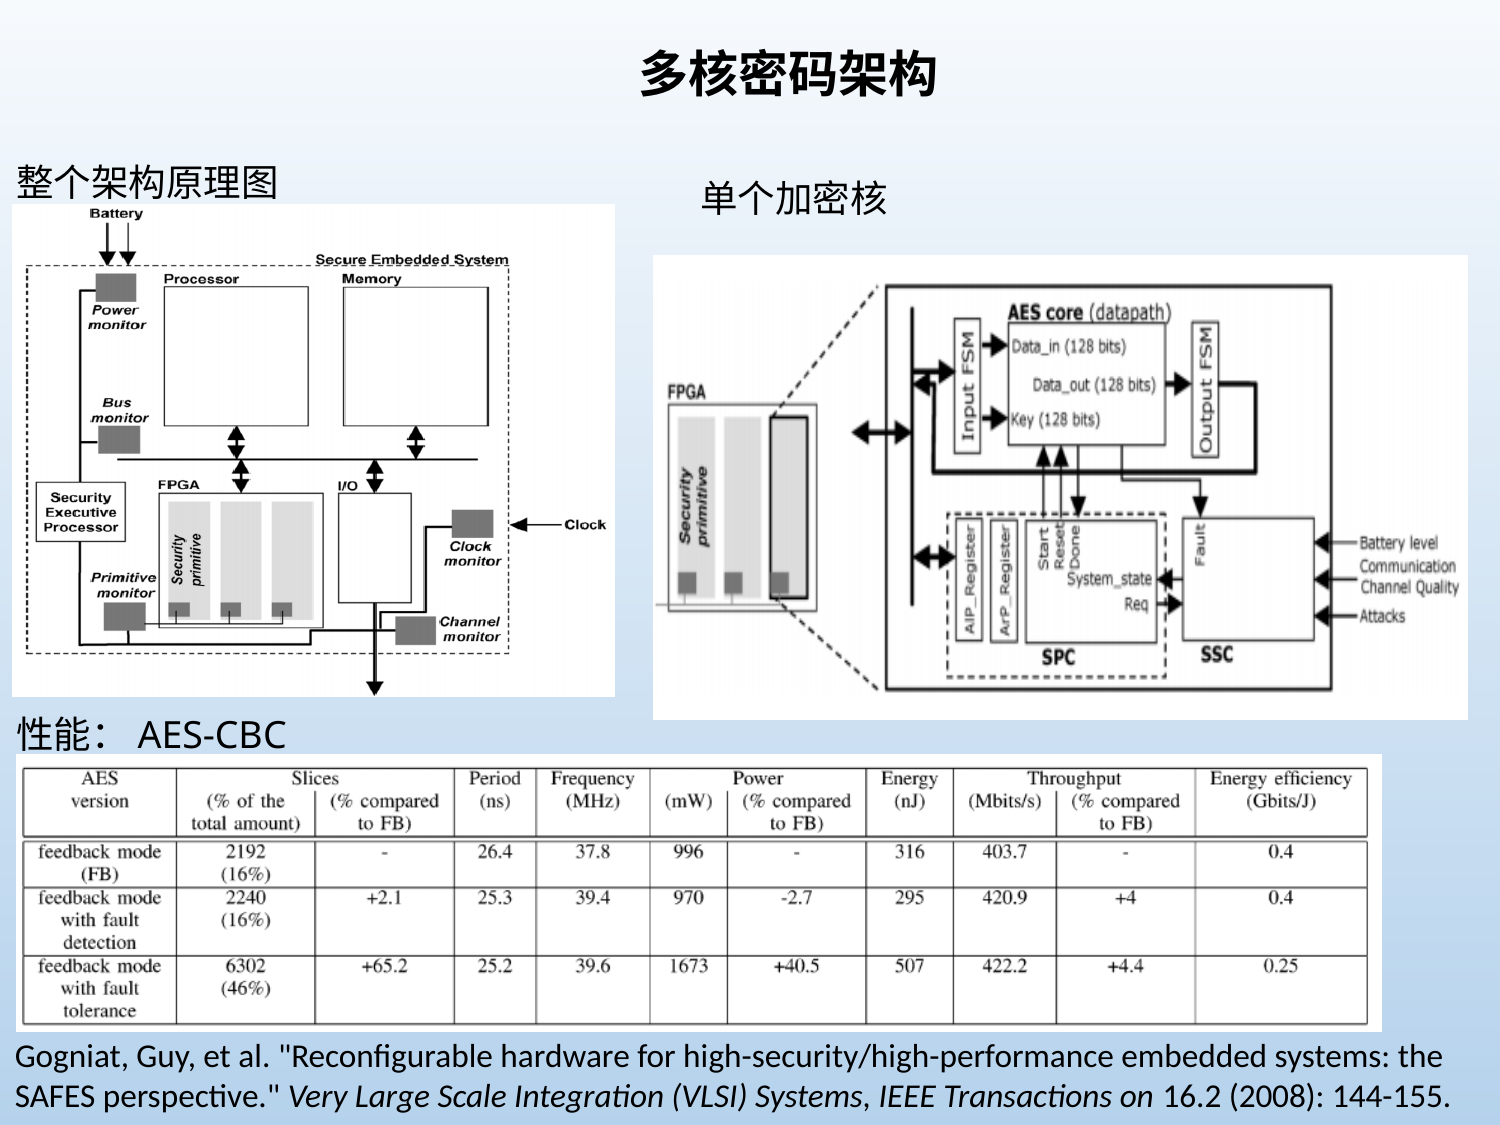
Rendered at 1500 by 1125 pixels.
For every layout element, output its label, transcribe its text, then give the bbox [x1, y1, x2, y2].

picture [12, 204, 615, 697]
picture [15, 754, 1382, 1032]
text_box 整个架构原理图 [1, 151, 294, 212]
text_box 性能：AES-CBC [1, 704, 302, 764]
text_box Gogniat, Guy, et al. "Reconfigurable hardware for high-security/high-performance embedded systems: the SAFES perspective." Very Large Scale Integration (VLSI) Systems, IEEE Transactions on 16.2 (2008): 144-155. [0, 1026, 1500, 1122]
text_box 单个加密核 [685, 167, 1436, 227]
text_box 多核密码架构 [623, 34, 954, 110]
picture [653, 255, 1468, 720]
